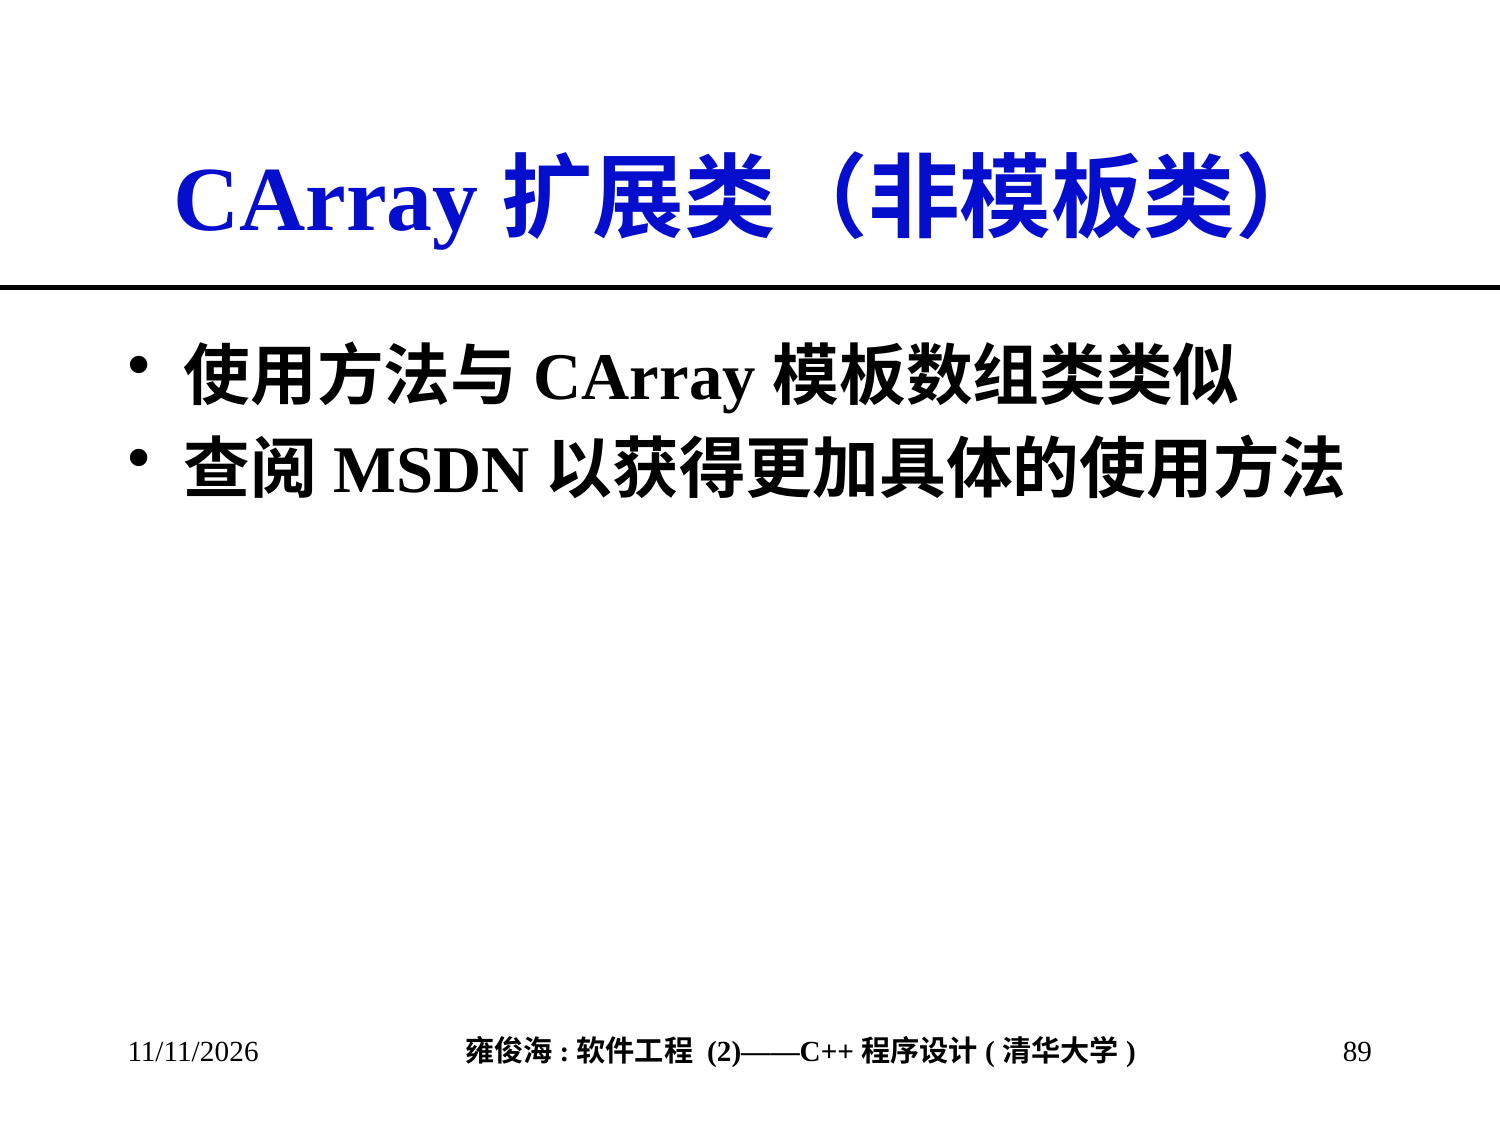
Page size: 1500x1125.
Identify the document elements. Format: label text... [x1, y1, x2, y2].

slide_number 89 [1074, 1025, 1388, 1100]
list 使用方法与CArray模板数组类类似 查阅MSDN以获得更加具体的使用方法 [112, 324, 1388, 1000]
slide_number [112, 1025, 425, 1100]
title CArray扩展类（非模板类） [112, 99, 1388, 288]
